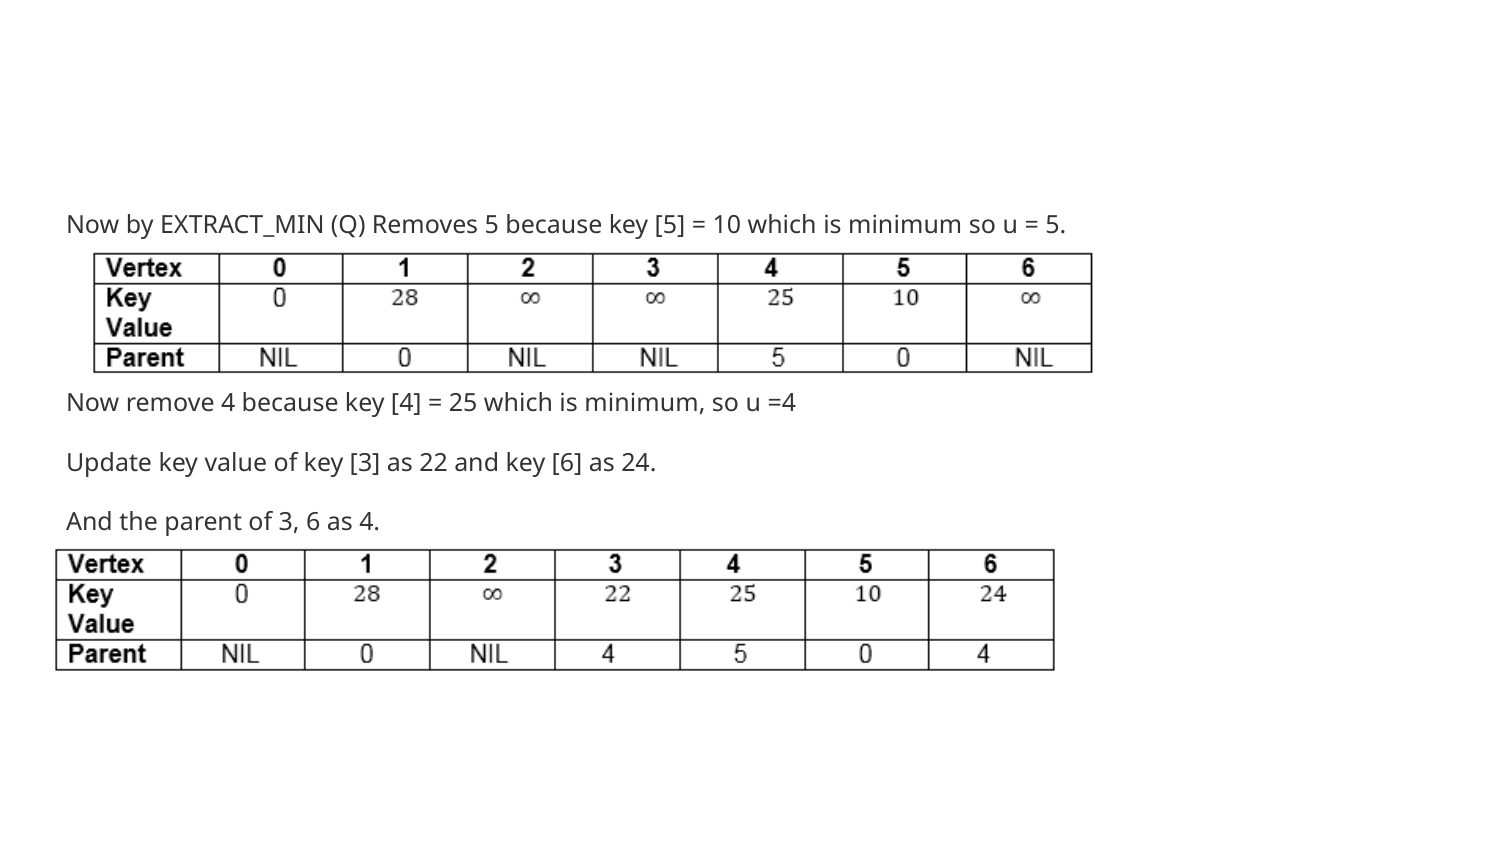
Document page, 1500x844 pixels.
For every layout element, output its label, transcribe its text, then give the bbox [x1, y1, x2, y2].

list Now by EXTRACT_MIN (Q) Removes 5 because key [5] = 10 which is minimum so u = 5. Now remove 4 because key [4] = 25 which is minimum, so u =4 Update key value of key [3] as 22 and key [6] as 24. And the parent of 3, 6 as 4. [51, 189, 1449, 829]
picture [89, 247, 1103, 381]
picture [50, 540, 1058, 682]
